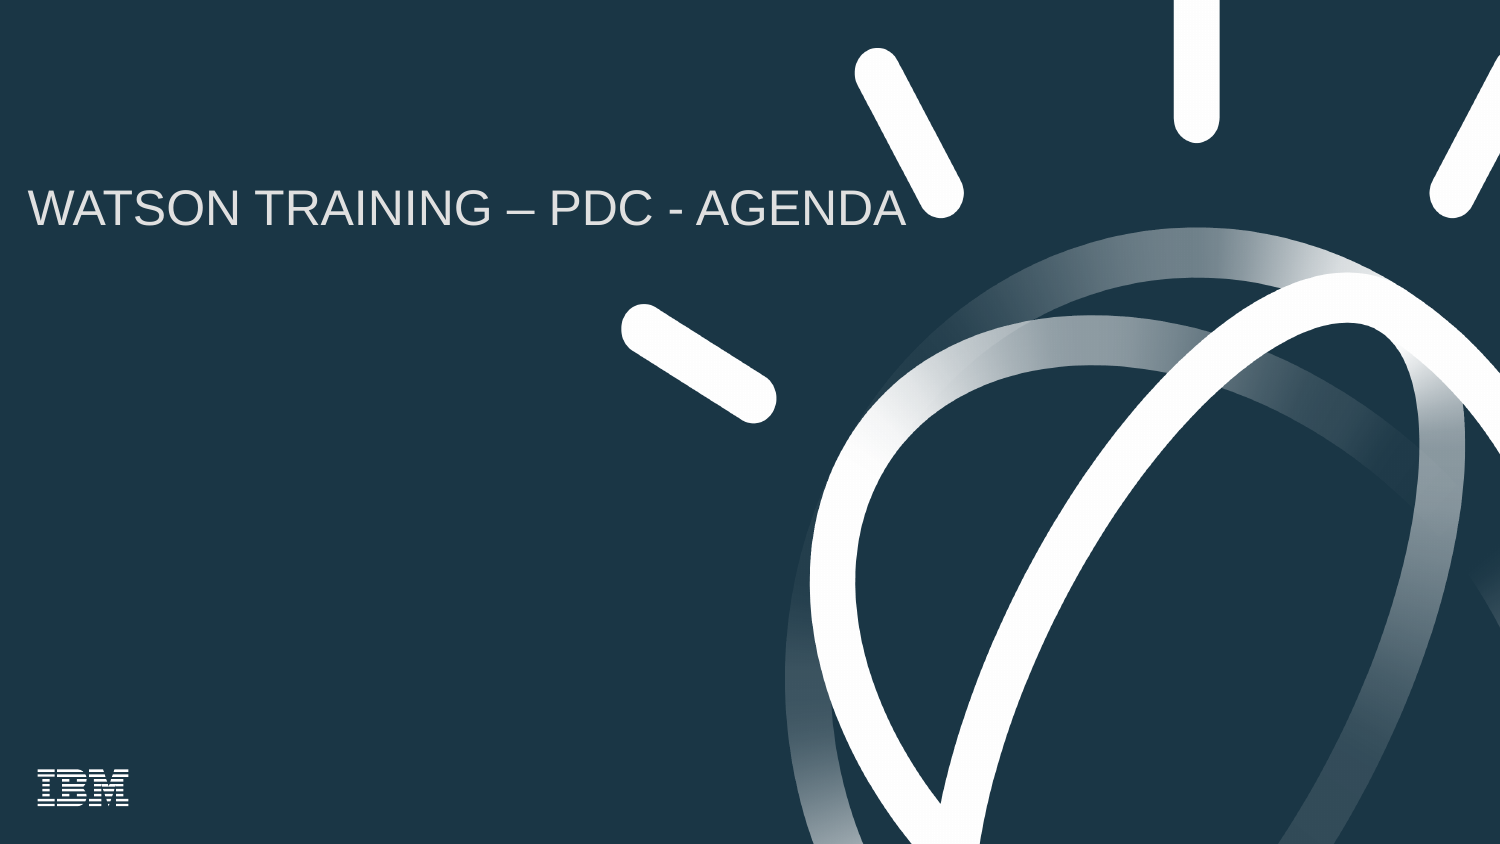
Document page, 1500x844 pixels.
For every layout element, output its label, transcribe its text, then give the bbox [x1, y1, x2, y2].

text_box WATSON TRAINING – PDC - AGENDA [27, 174, 616, 844]
picture [621, 0, 1500, 844]
